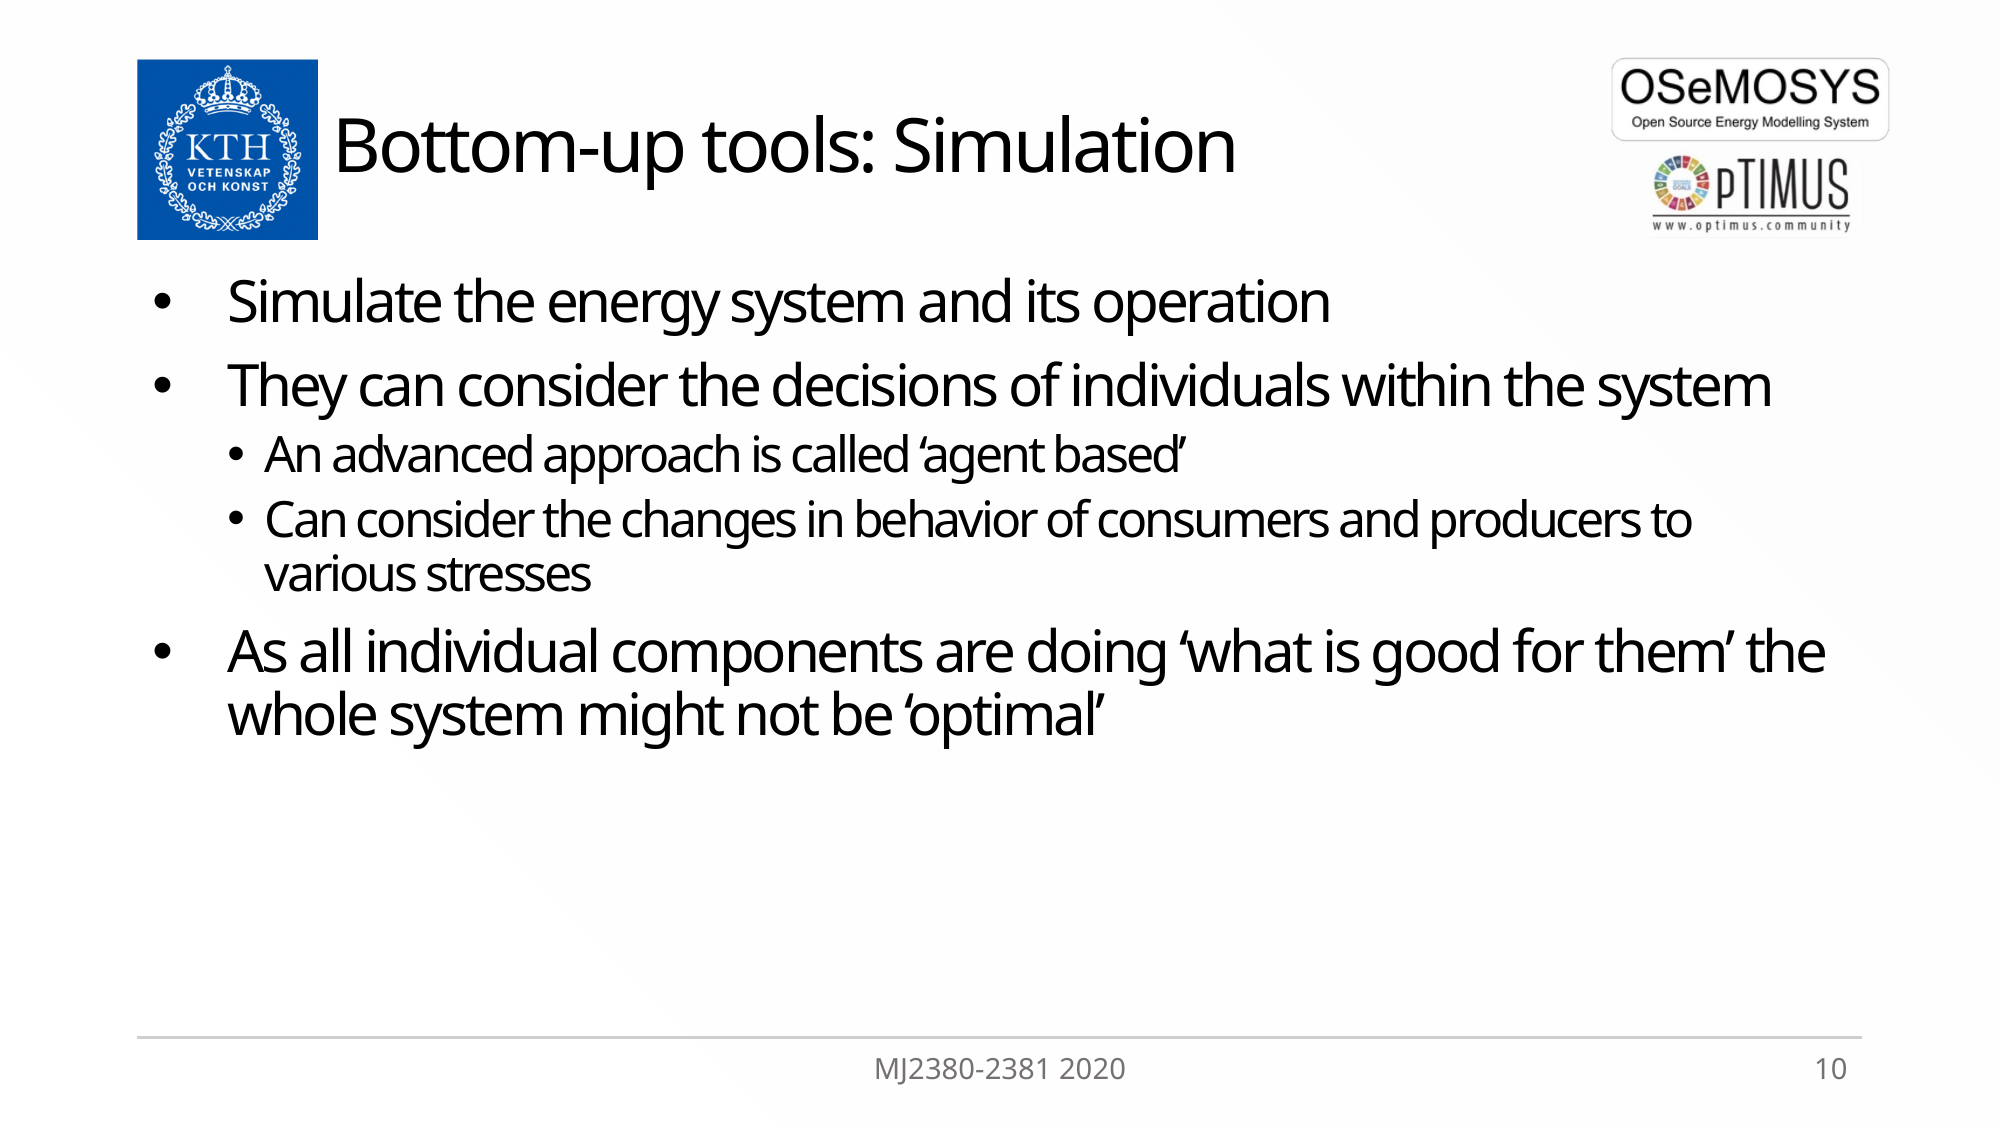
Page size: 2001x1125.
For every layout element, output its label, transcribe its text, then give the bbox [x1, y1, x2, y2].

footer MJ2380-2381 2020 [662, 1042, 1338, 1103]
picture [137, 59, 317, 240]
slide_number 10 [1412, 1042, 1863, 1103]
title Bottom-up tools: Simulation [317, 56, 1863, 240]
list Simulate the energy system and its operation They can consider the decisions of individuals within the system An advanced approach is called ‘agent based’ Can consider the changes in behavior of consumers and producers to various stresses As all individual components are doing ‘what is good for them’ the whole system might not be ‘optimal’ [137, 265, 1863, 1012]
picture [1588, 43, 1913, 161]
